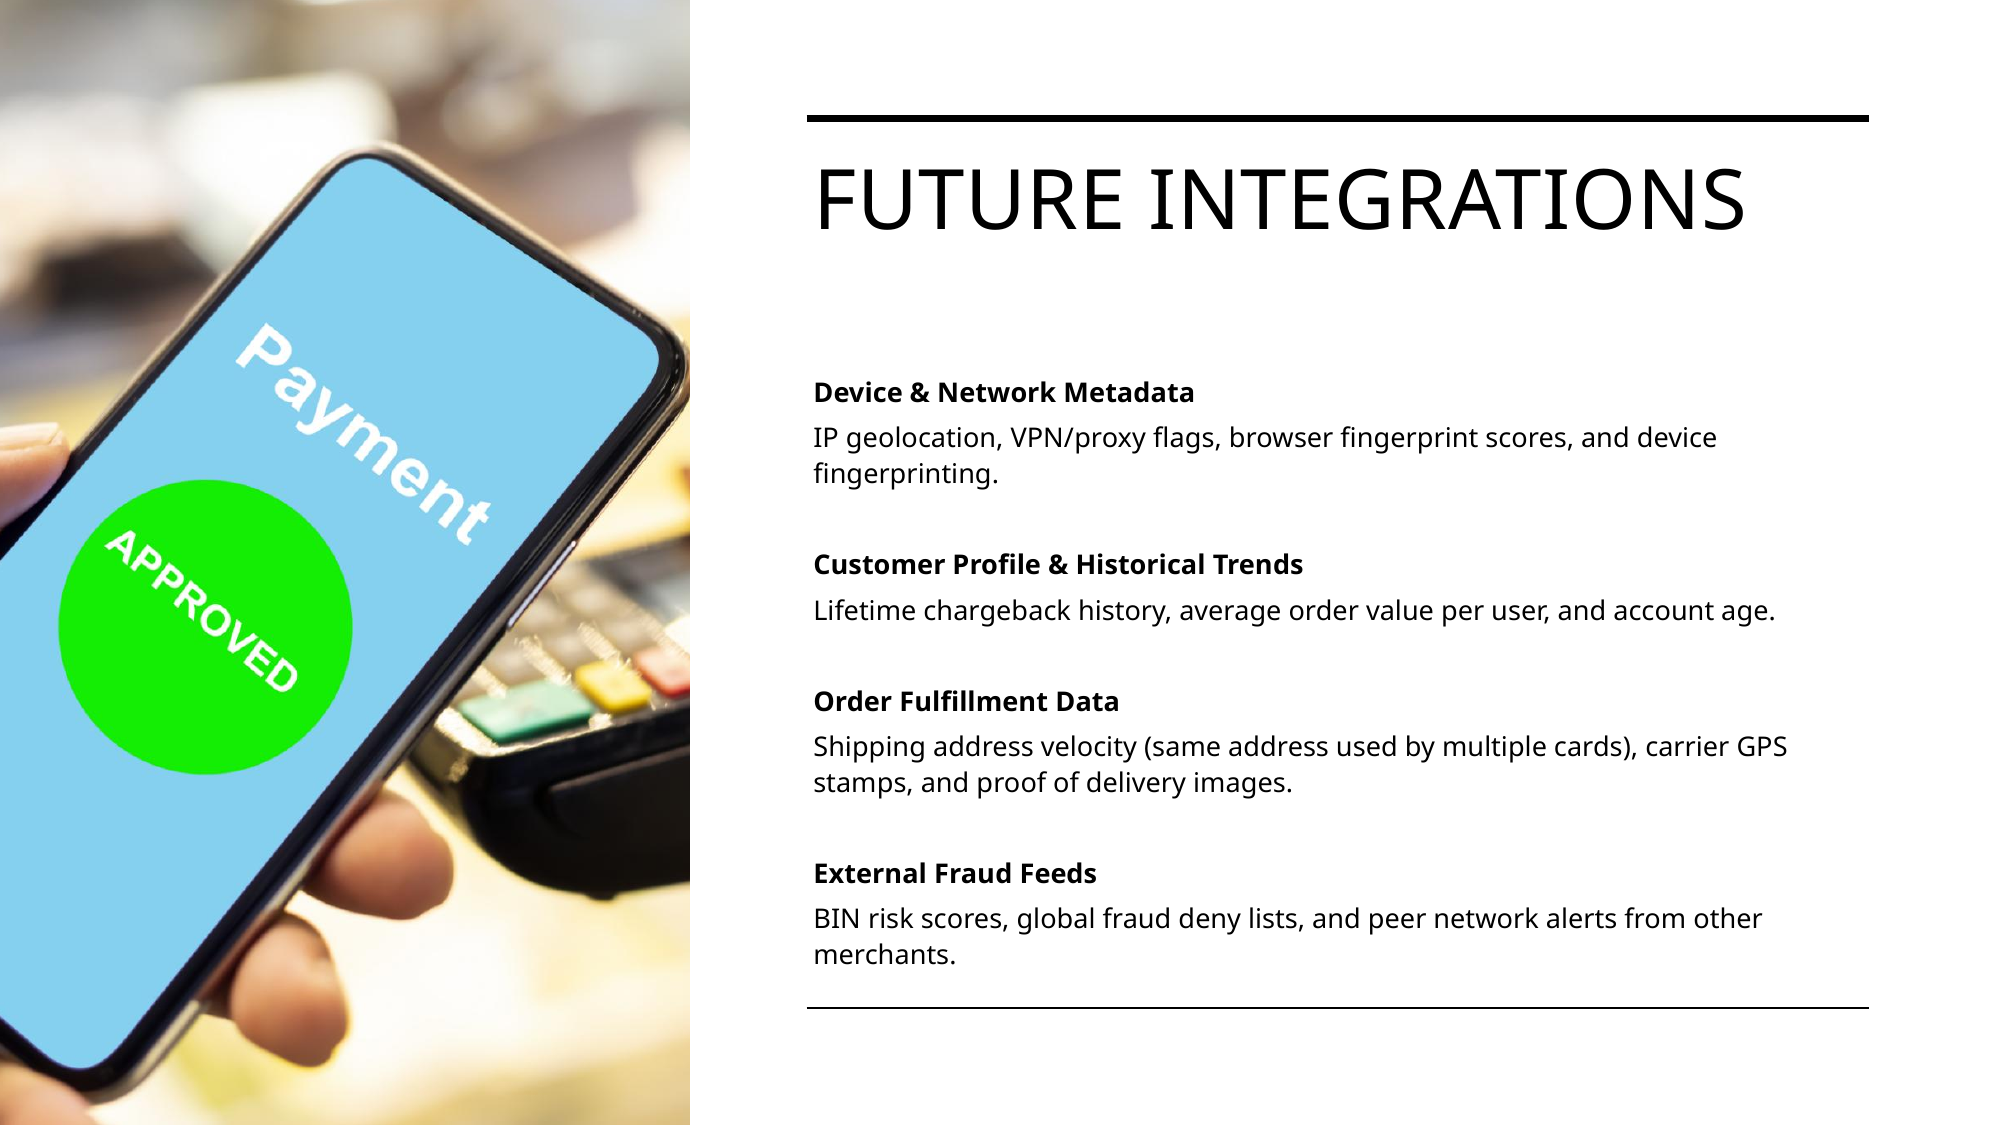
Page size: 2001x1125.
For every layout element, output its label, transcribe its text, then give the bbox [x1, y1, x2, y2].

text_box [690, 0, 2000, 1125]
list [0, 0, 690, 1125]
list Device & Network Metadata IP geolocation, VPN/proxy flags, browser fingerprint scores, and device fingerprinting. Customer Profile & Historical Trends Lifetime chargeback history, average order value per user, and account age. Order Fulfillment Data Shipping address velocity (same address used by multiple cards), carrier GPS stamps, and proof of delivery images. External Fraud Feeds BIN risk scores, global fraud deny lists, and peer network alerts from other merchants. [798, 364, 1886, 978]
title Future integrations [798, 149, 1886, 364]
